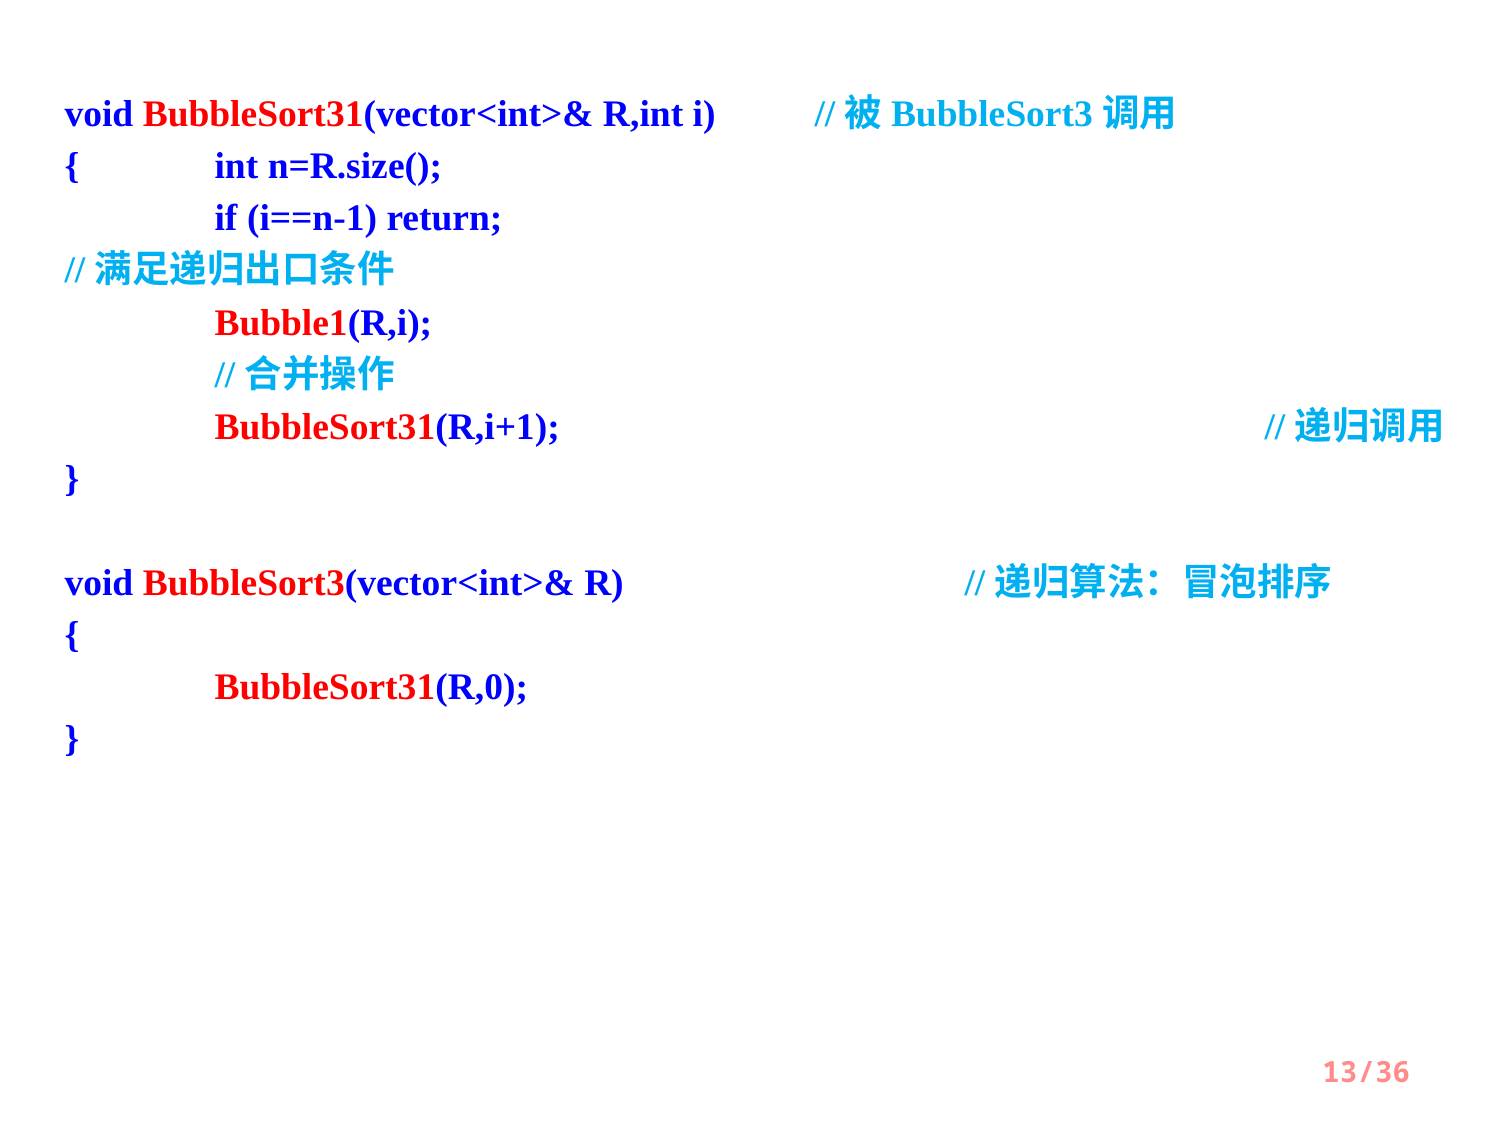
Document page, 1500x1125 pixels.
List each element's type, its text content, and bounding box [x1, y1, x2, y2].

slide_number 13/36 [1074, 1042, 1425, 1103]
text_box void BubbleSort31(vector<int>& R,int i) //被BubbleSort3调用 { int n=R.size(); if (i==n-1) return; //满足递归出口条件 Bubble1(R,i); //合并操作 BubbleSort31(R,i+1); //递归调用 } void BubbleSort3(vector<int>& R) //递归算法：冒泡排序 { BubbleSort31(R,0); } [33, 68, 1479, 773]
